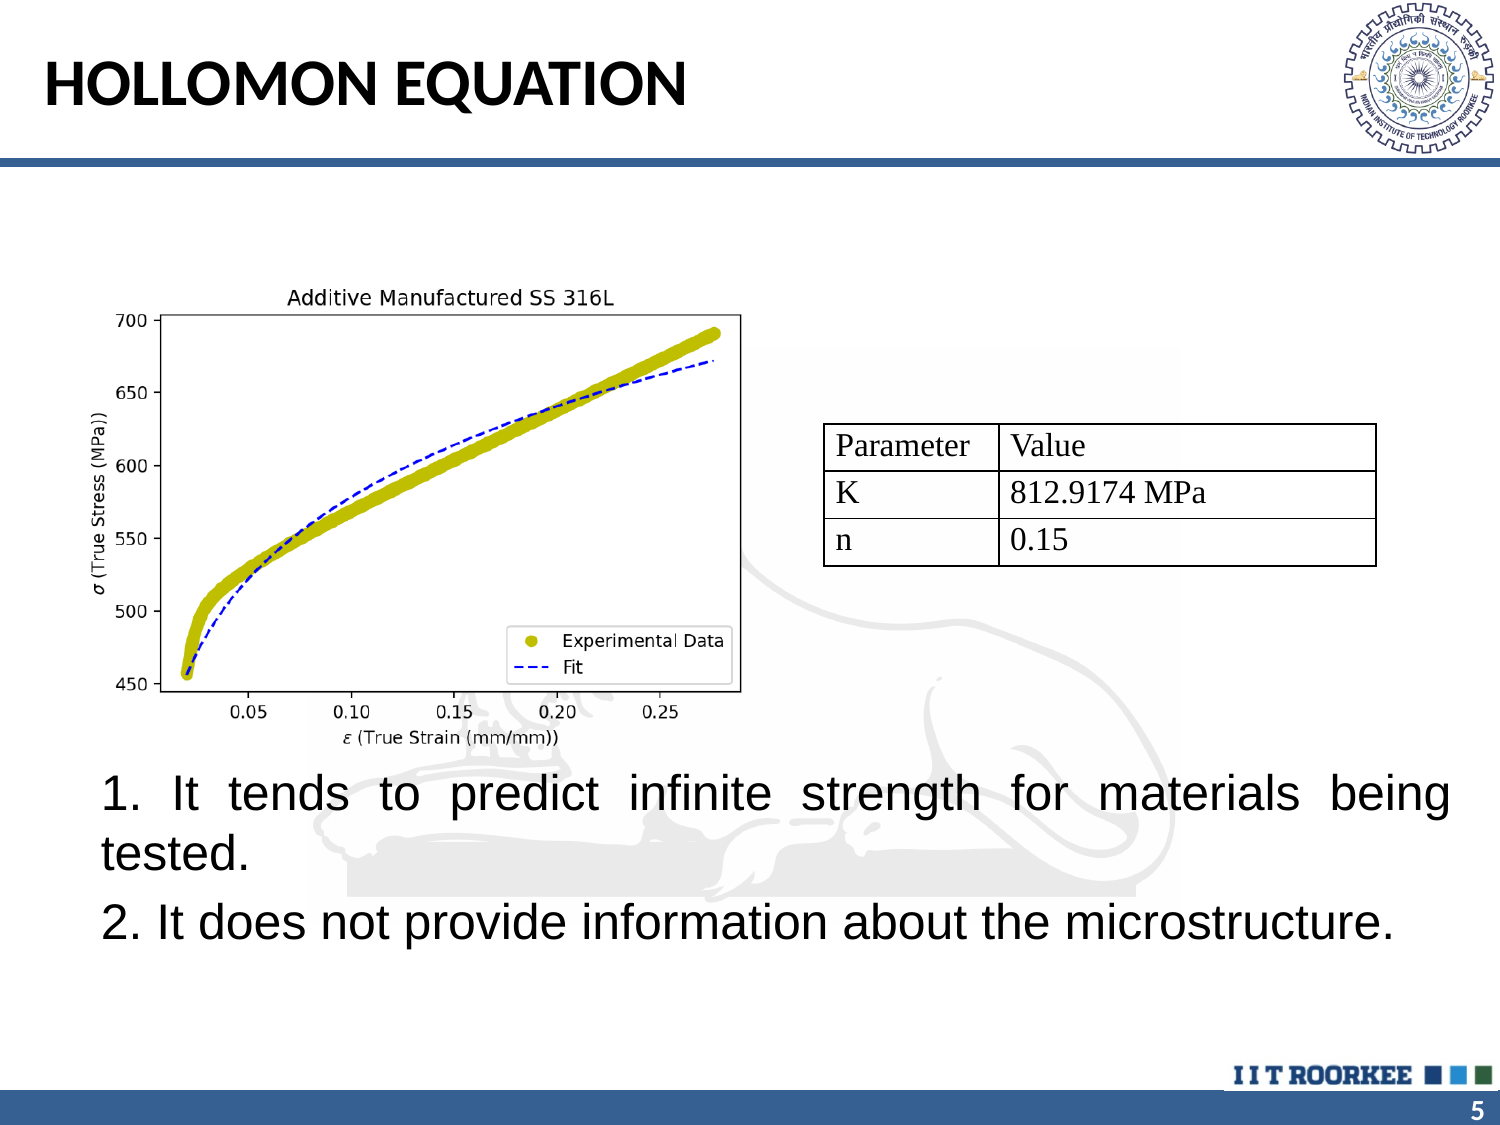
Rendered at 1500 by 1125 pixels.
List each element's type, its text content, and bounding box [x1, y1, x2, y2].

table_cell K [825, 472, 998, 518]
picture [328, 915, 340, 924]
table_header Value [1000, 425, 1375, 470]
picture [1029, 915, 1043, 923]
picture [1087, 916, 1098, 924]
picture [355, 915, 369, 924]
picture [1339, 1, 1500, 158]
picture [904, 915, 918, 924]
table_cell n [825, 519, 998, 565]
picture [686, 916, 697, 924]
picture [1224, 1057, 1498, 1091]
picture [1166, 915, 1180, 924]
table_header Parameter [825, 425, 998, 470]
picture [701, 916, 712, 924]
picture [518, 915, 531, 924]
picture [780, 915, 794, 924]
picture [307, 786, 317, 807]
picture [878, 916, 891, 924]
table_cell 0.15 [1000, 519, 1375, 565]
picture [808, 915, 820, 924]
picture [1072, 916, 1083, 924]
picture [411, 916, 424, 924]
picture [546, 915, 560, 923]
title HOLLOMON EQUATION [29, 33, 1185, 125]
table_cell 812.9174 MPa [1000, 472, 1375, 518]
picture [641, 915, 655, 924]
picture [455, 915, 469, 924]
picture [1003, 915, 1015, 924]
picture [77, 276, 1181, 924]
picture [600, 915, 612, 924]
